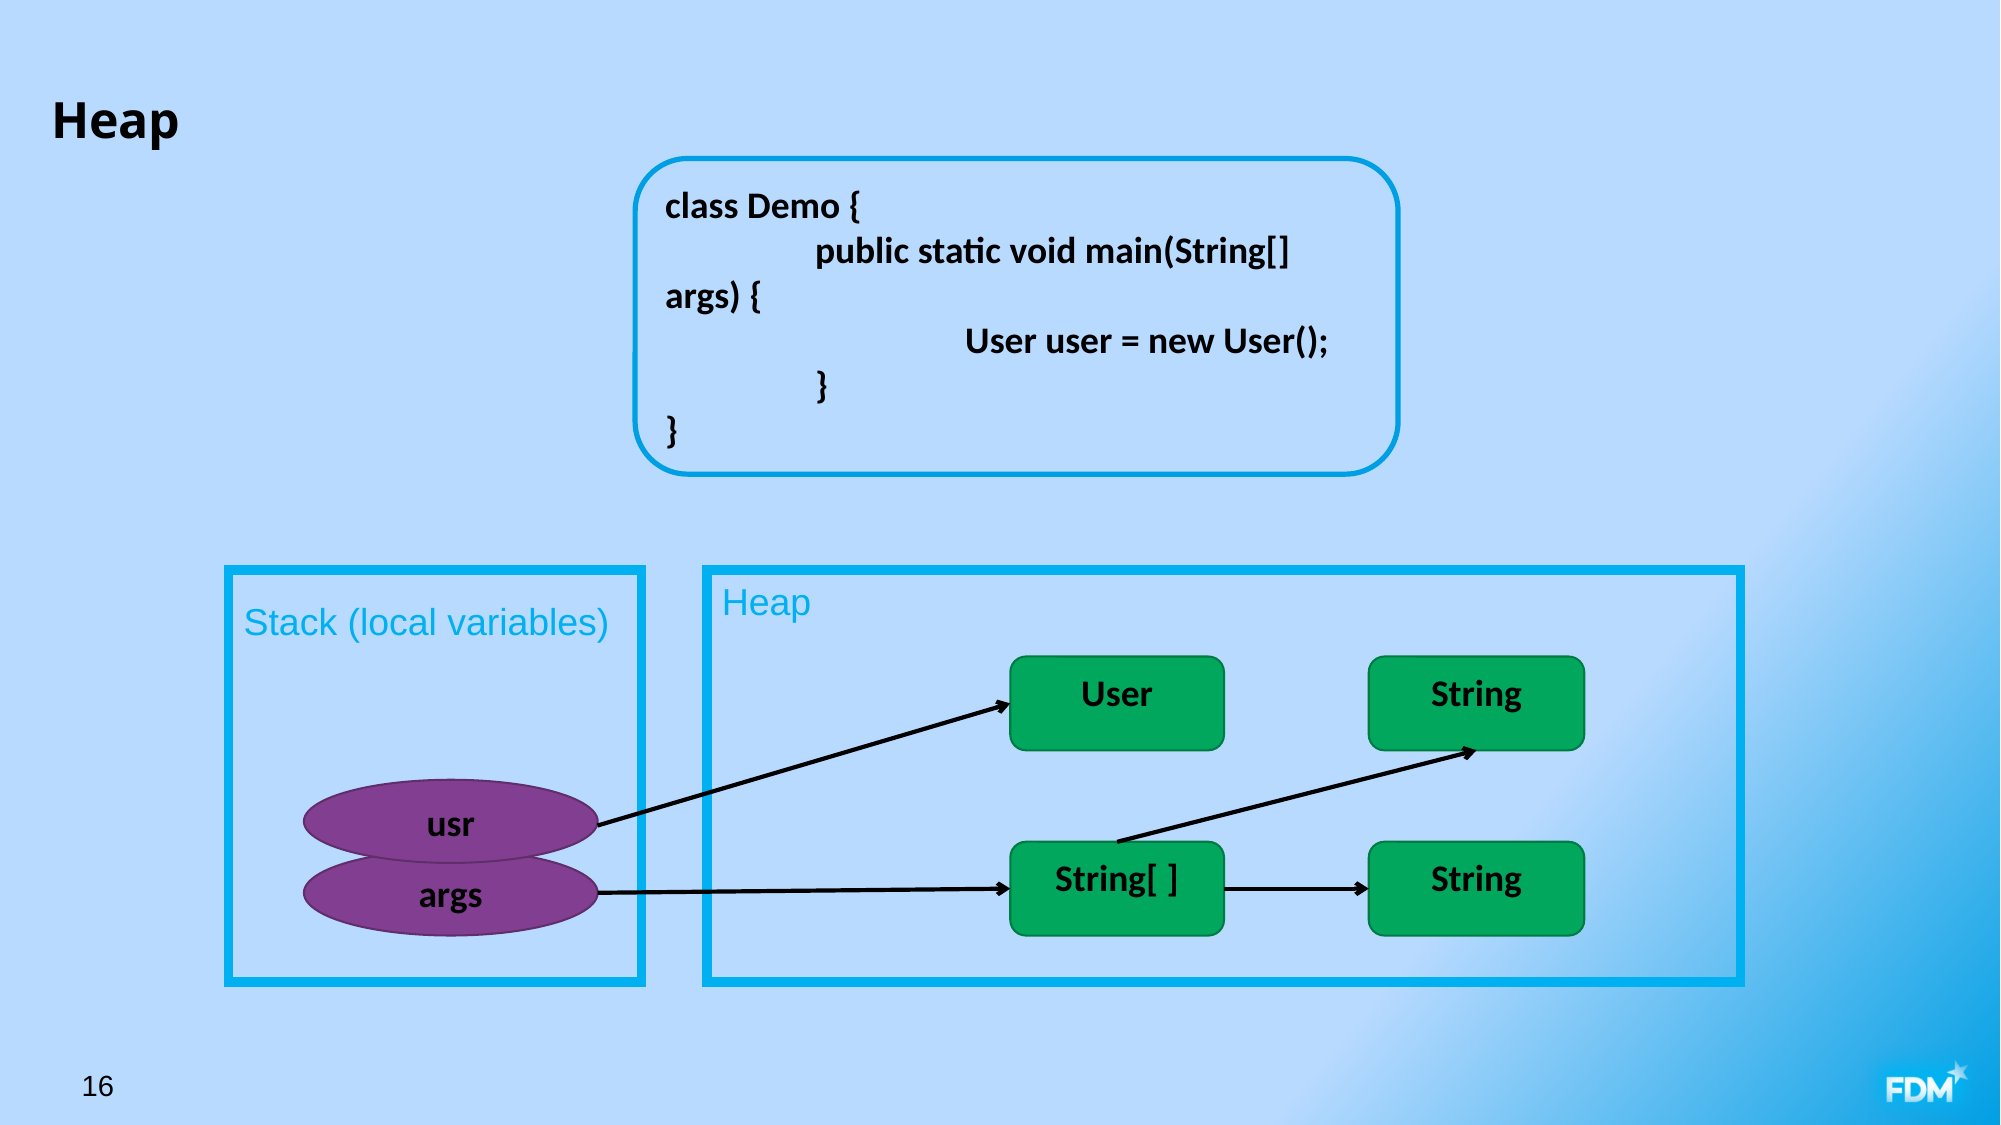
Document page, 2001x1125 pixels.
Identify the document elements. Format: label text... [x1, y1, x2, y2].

text_box User [1009, 655, 1226, 752]
text_box usr [302, 778, 597, 864]
text_box Heap [706, 569, 1741, 983]
text_box String [1367, 655, 1586, 752]
text_box String[ ] [1009, 840, 1226, 937]
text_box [597, 888, 1011, 893]
text_box Stack (local variables) [228, 569, 643, 983]
text_box class Demo { public static void main(String[] args) { User user = new User(); } } [635, 158, 1399, 475]
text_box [597, 703, 1011, 826]
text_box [1117, 750, 1477, 842]
text_box String [1367, 840, 1586, 937]
text_box Heap [39, 76, 1879, 159]
text_box args [302, 857, 599, 937]
slide_number 16 [66, 1060, 534, 1110]
picture [1858, 1029, 2000, 1125]
